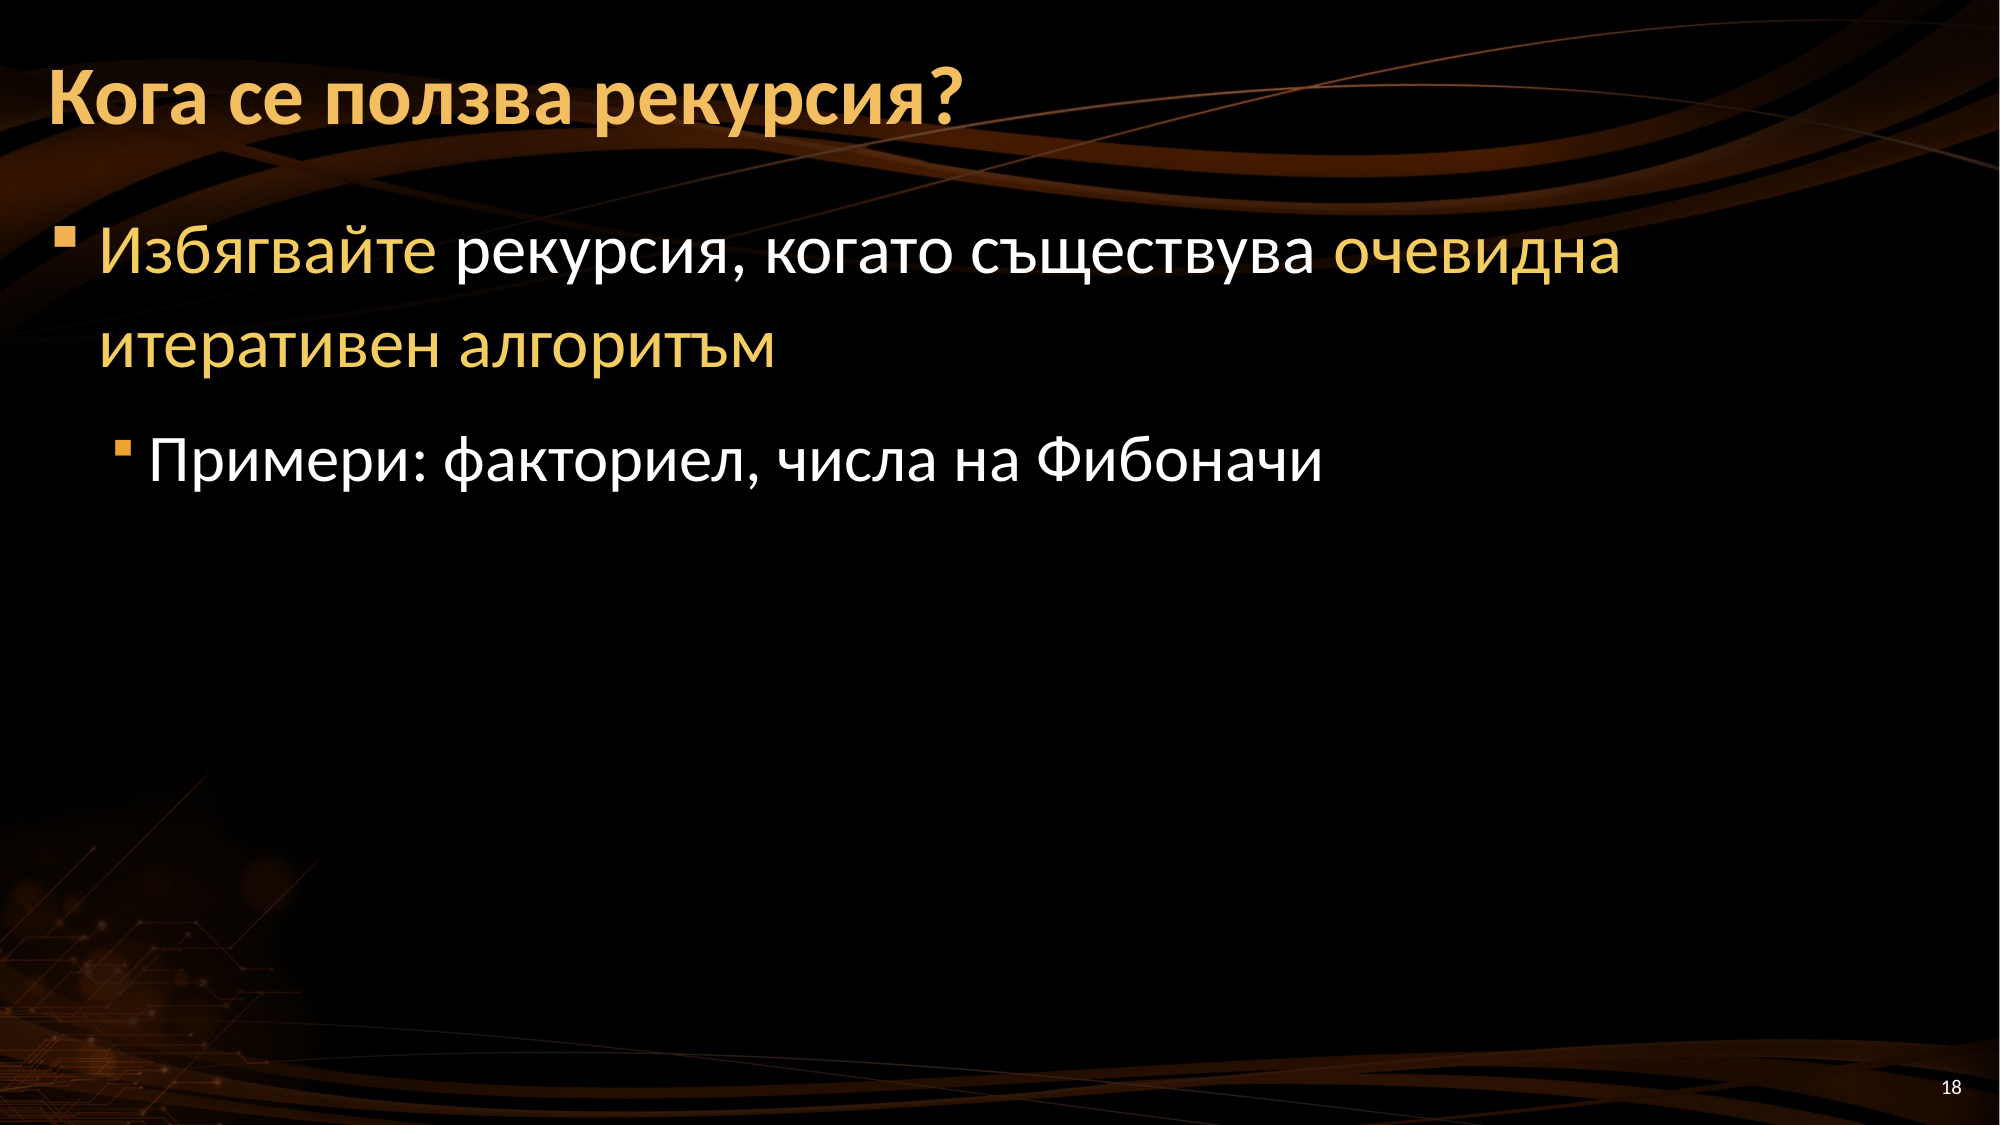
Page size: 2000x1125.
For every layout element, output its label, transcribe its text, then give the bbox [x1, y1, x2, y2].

slide_number 18 [1897, 1070, 1968, 1103]
title Кога се ползва рекурсия? [30, 6, 1968, 189]
picture [0, 0, 2000, 1125]
list Избягвайте рекурсия, когато съществува очевидна итеративен алгоритъм Примери: факториел, числа на Фибоначи [31, 189, 1968, 1103]
